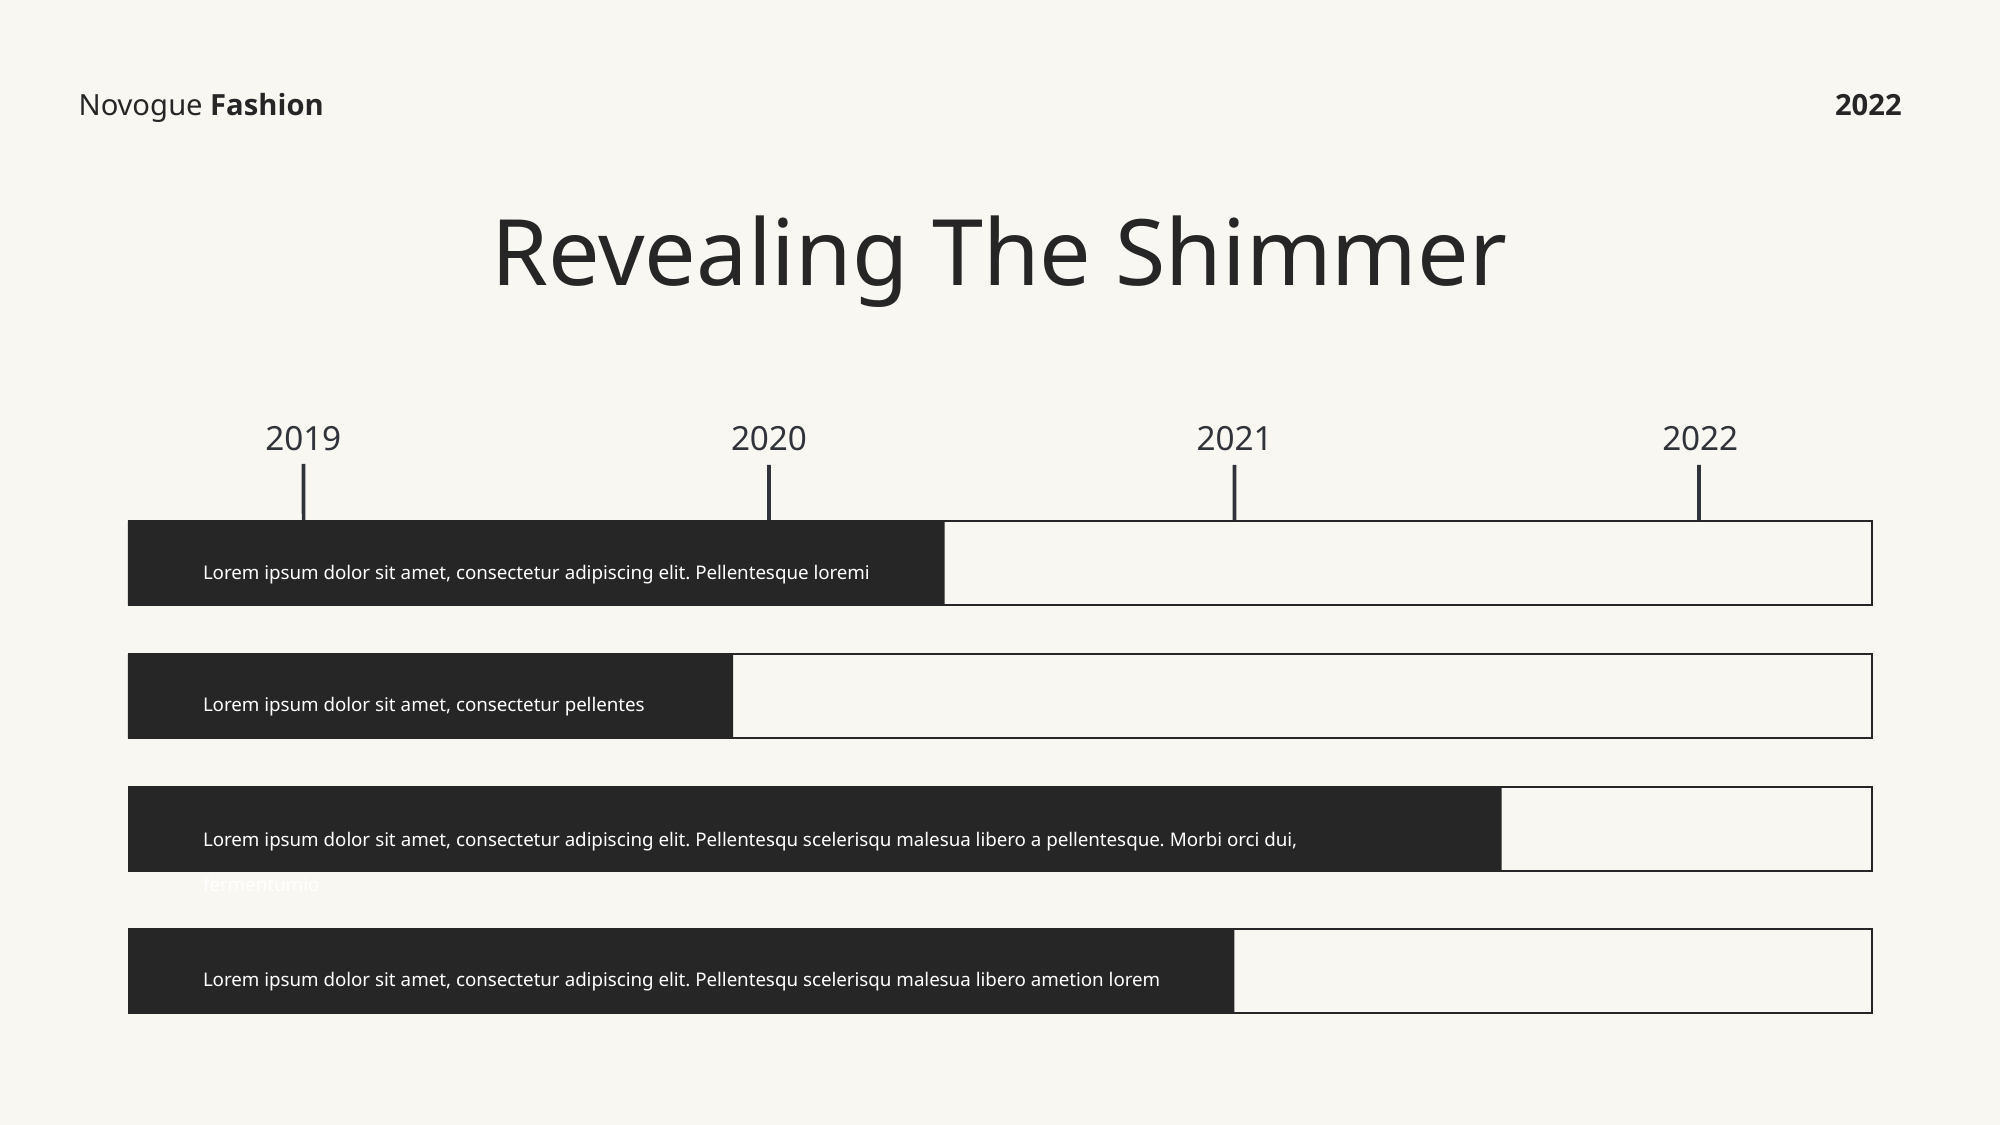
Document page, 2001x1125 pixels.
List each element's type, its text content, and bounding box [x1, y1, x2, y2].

text_box [127, 520, 946, 606]
text_box [1503, 786, 1873, 872]
text_box [128, 928, 1235, 1014]
text_box Novogue Fashion [63, 78, 339, 129]
text_box [128, 786, 1503, 872]
text_box [734, 653, 1873, 739]
text_box 2021 [1119, 409, 1350, 464]
text_box 2019 [188, 409, 419, 464]
text_box Lorem ipsum dolor sit amet, consectetur adipiscing elit. Pellentesqu scelerisqu malesua libero ametion lorem [188, 937, 1175, 998]
text_box [946, 520, 1873, 606]
text_box Revealing The Shimmer [326, 186, 1674, 312]
text_box [127, 653, 734, 739]
text_box 2022 [1820, 78, 1917, 129]
text_box 2020 [653, 409, 885, 464]
text_box [1235, 928, 1873, 1014]
text_box 2022 [1585, 409, 1816, 464]
text_box Lorem ipsum dolor sit amet, consectetur adipiscing elit. Pellentesqu scelerisqu malesua libero a pellentesque. Morbi orci dui, fermentumio [188, 797, 1426, 903]
text_box Lorem ipsum dolor sit amet, consectetur adipiscing elit. Pellentesque loremi [188, 530, 885, 591]
text_box Lorem ipsum dolor sit amet, consectetur pellentes [188, 663, 672, 723]
